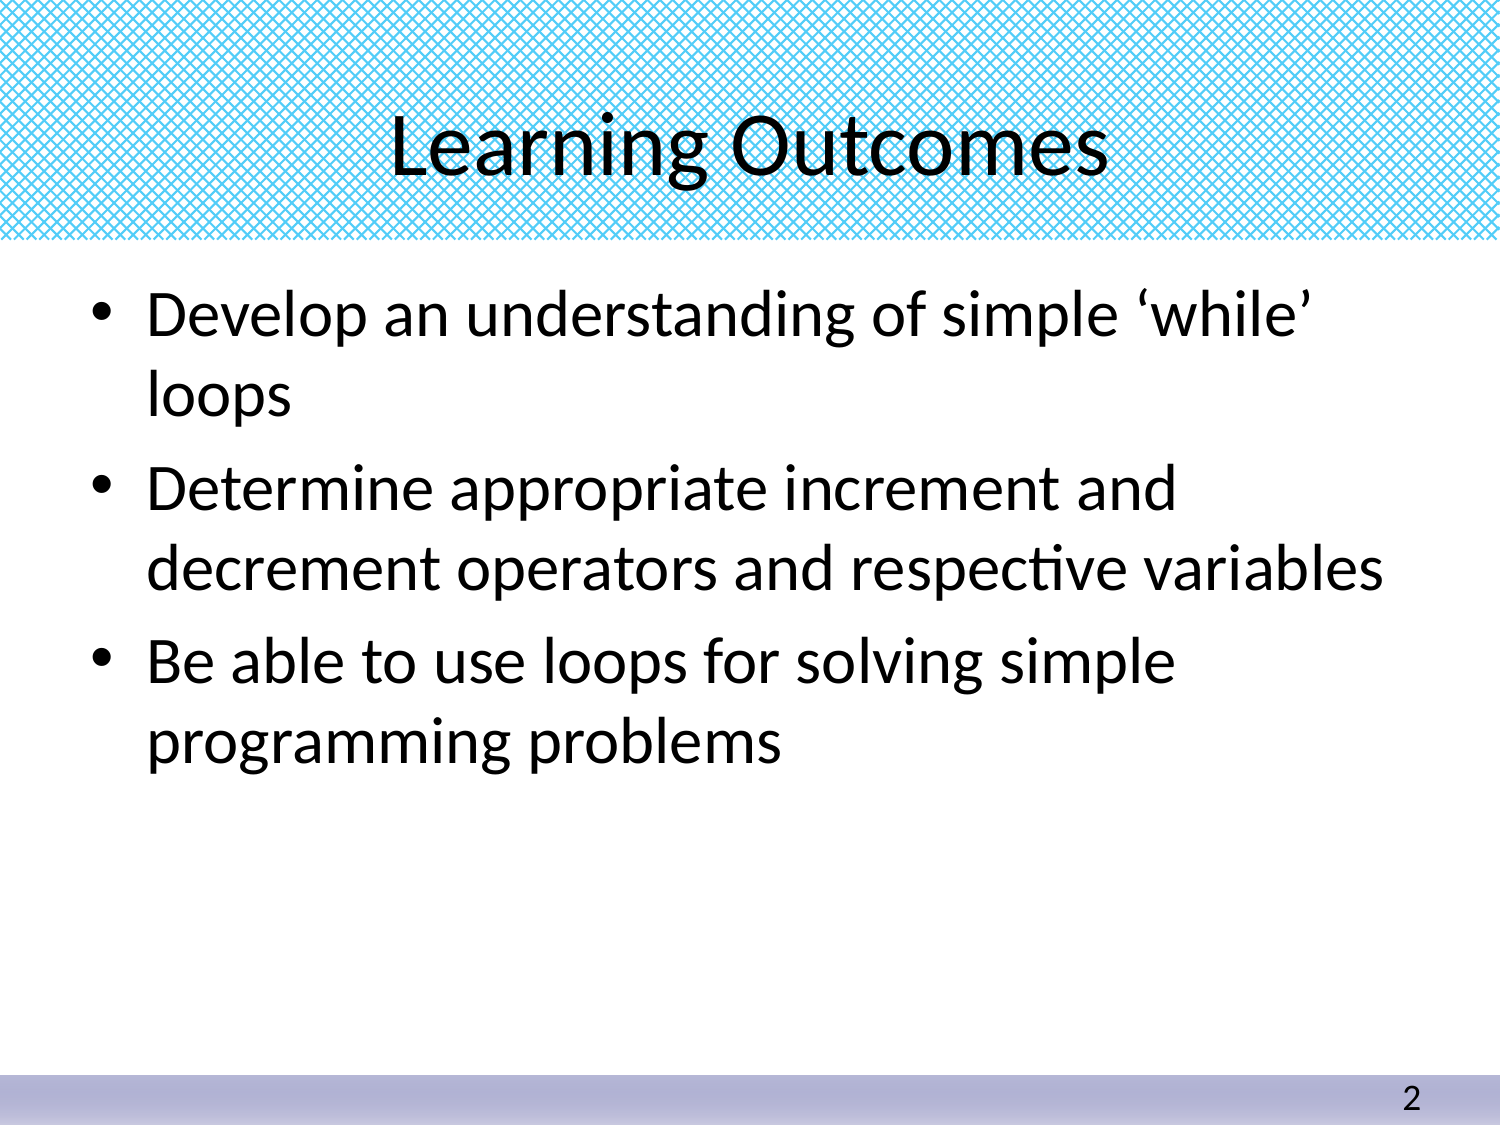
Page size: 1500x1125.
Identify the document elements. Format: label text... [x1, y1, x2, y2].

list Develop an understanding of simple ‘while’ loops Determine appropriate increment and decrement operators and respective variables Be able to use loops for solving simple programming problems [75, 262, 1425, 1005]
title Learning Outcomes [75, 45, 1425, 233]
